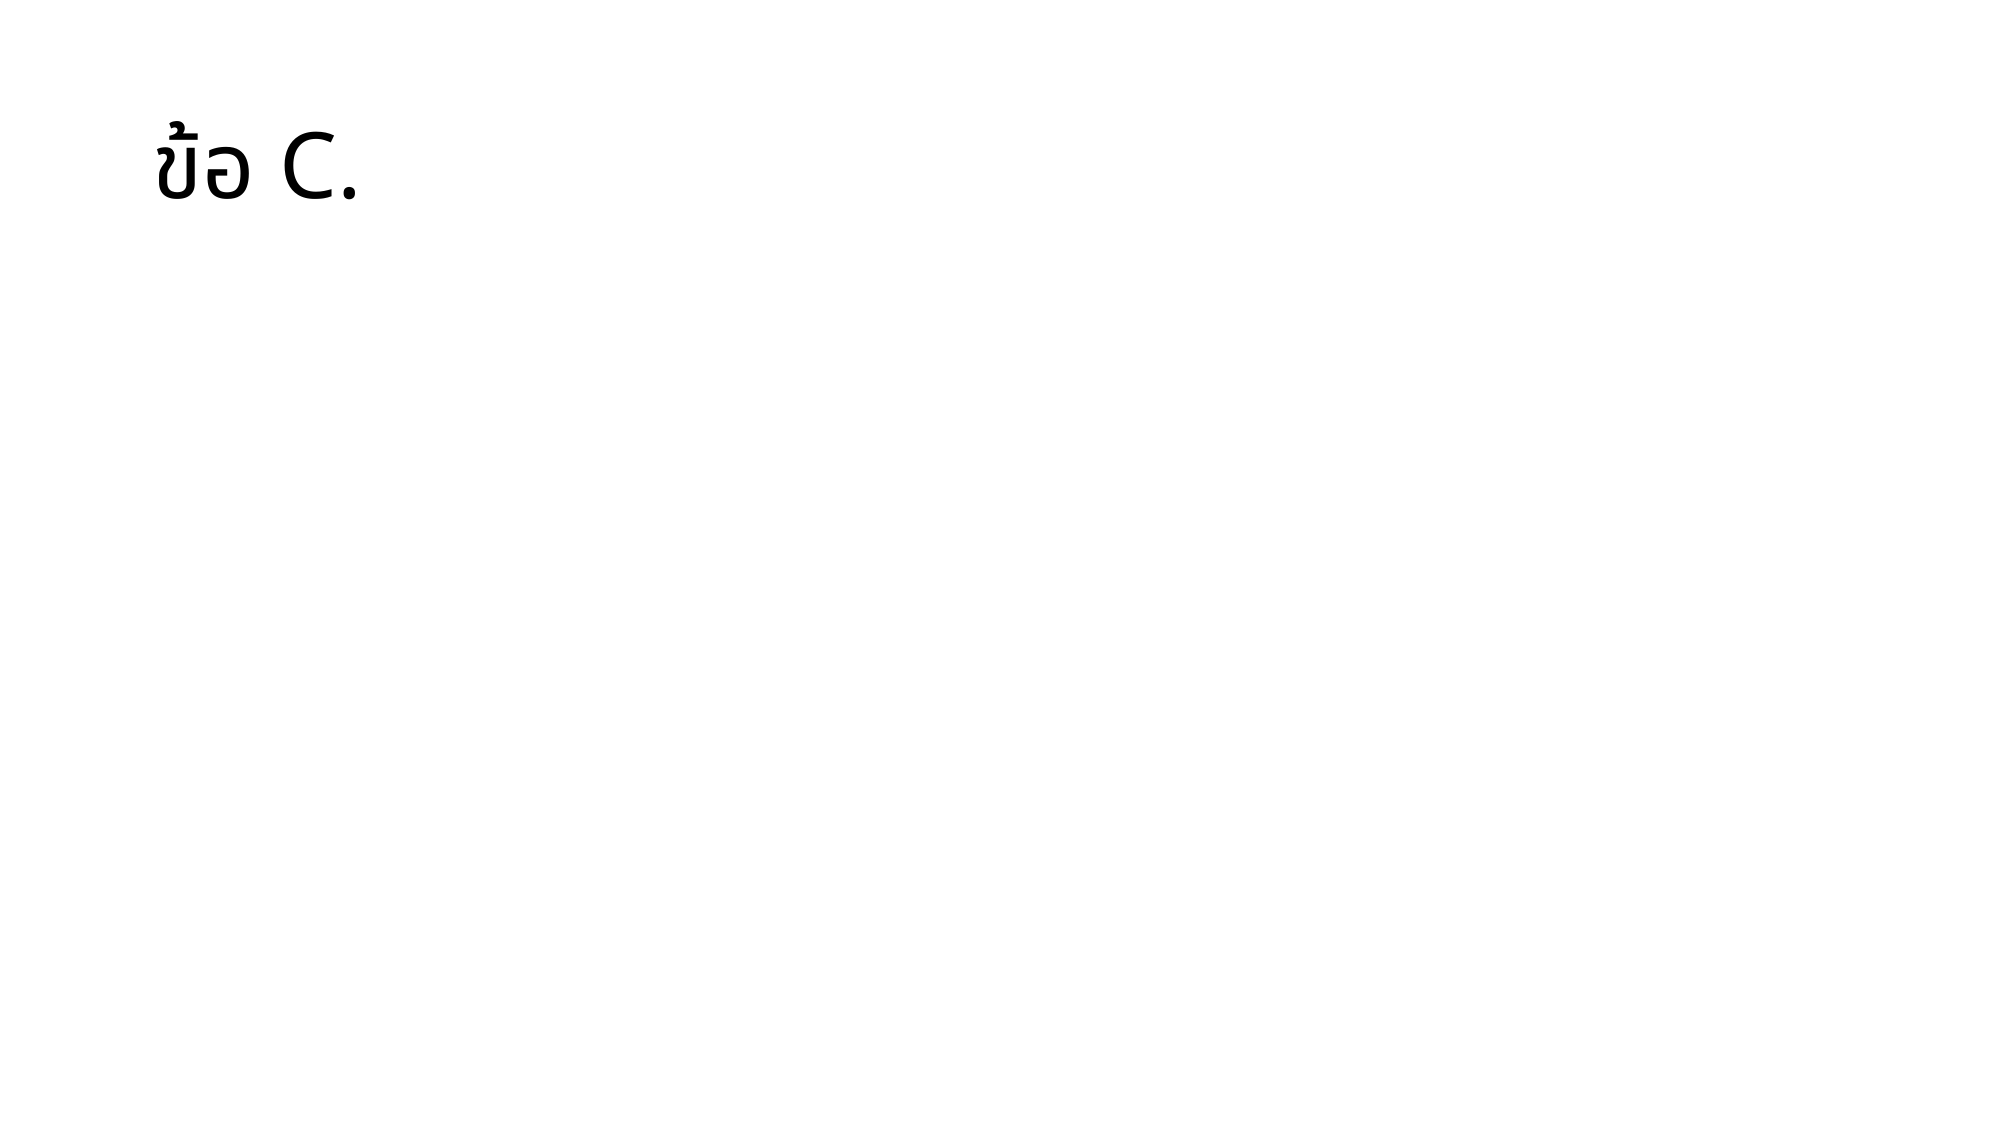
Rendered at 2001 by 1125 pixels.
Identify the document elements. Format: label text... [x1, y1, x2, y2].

title ข้อ C. [137, 59, 1863, 278]
